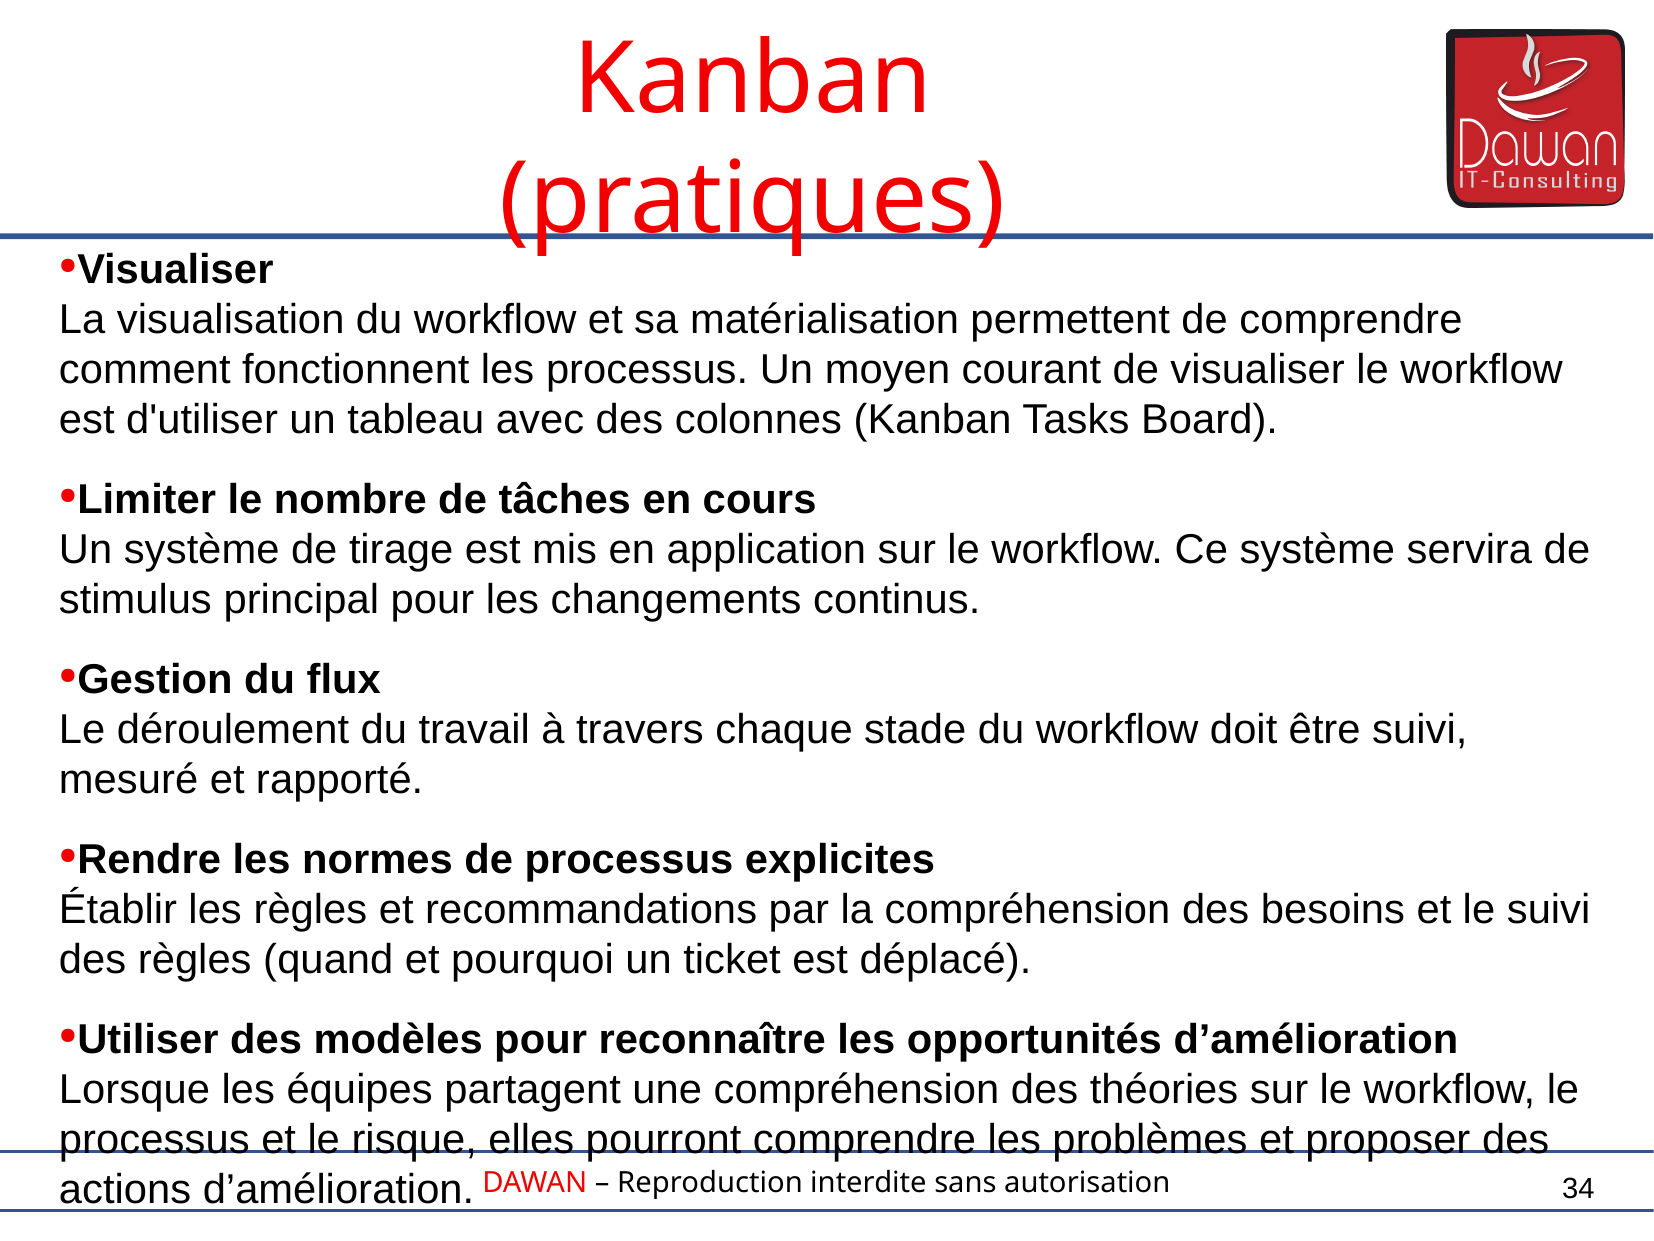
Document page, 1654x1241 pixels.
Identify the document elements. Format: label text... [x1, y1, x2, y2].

picture [1447, 29, 1625, 208]
list Visualiser La visualisation du workflow et sa matérialisation permettent de comprendre comment fonctionnent les processus. Un moyen courant de visualiser le workflow est d'utiliser un tableau avec des colonnes (Kanban Tasks Board). Limiter le nombre de tâches en cours Un système de tirage est mis en application sur le workflow. Ce système servira de stimulus principal pour les changements continus. Gestion du flux Le déroulement du travail à travers chaque stade du workflow doit être suivi, mesuré et rapporté. Rendre les normes de processus explicites Établir les règles et recommandations par la compréhension des besoins et le suivi des règles (quand et pourquoi un ticket est déplacé). Utiliser des modèles pour reconnaître les opportunités d’amélioration Lorsque les équipes partagent une compréhension des théories sur le workflow, le processus et le risque, elles pourront comprendre les problèmes et proposer des actions d’amélioration. [59, 242, 1595, 1152]
title Kanban (pratiques) [59, 16, 1447, 242]
slide_number 34 [1535, 1169, 1595, 1233]
